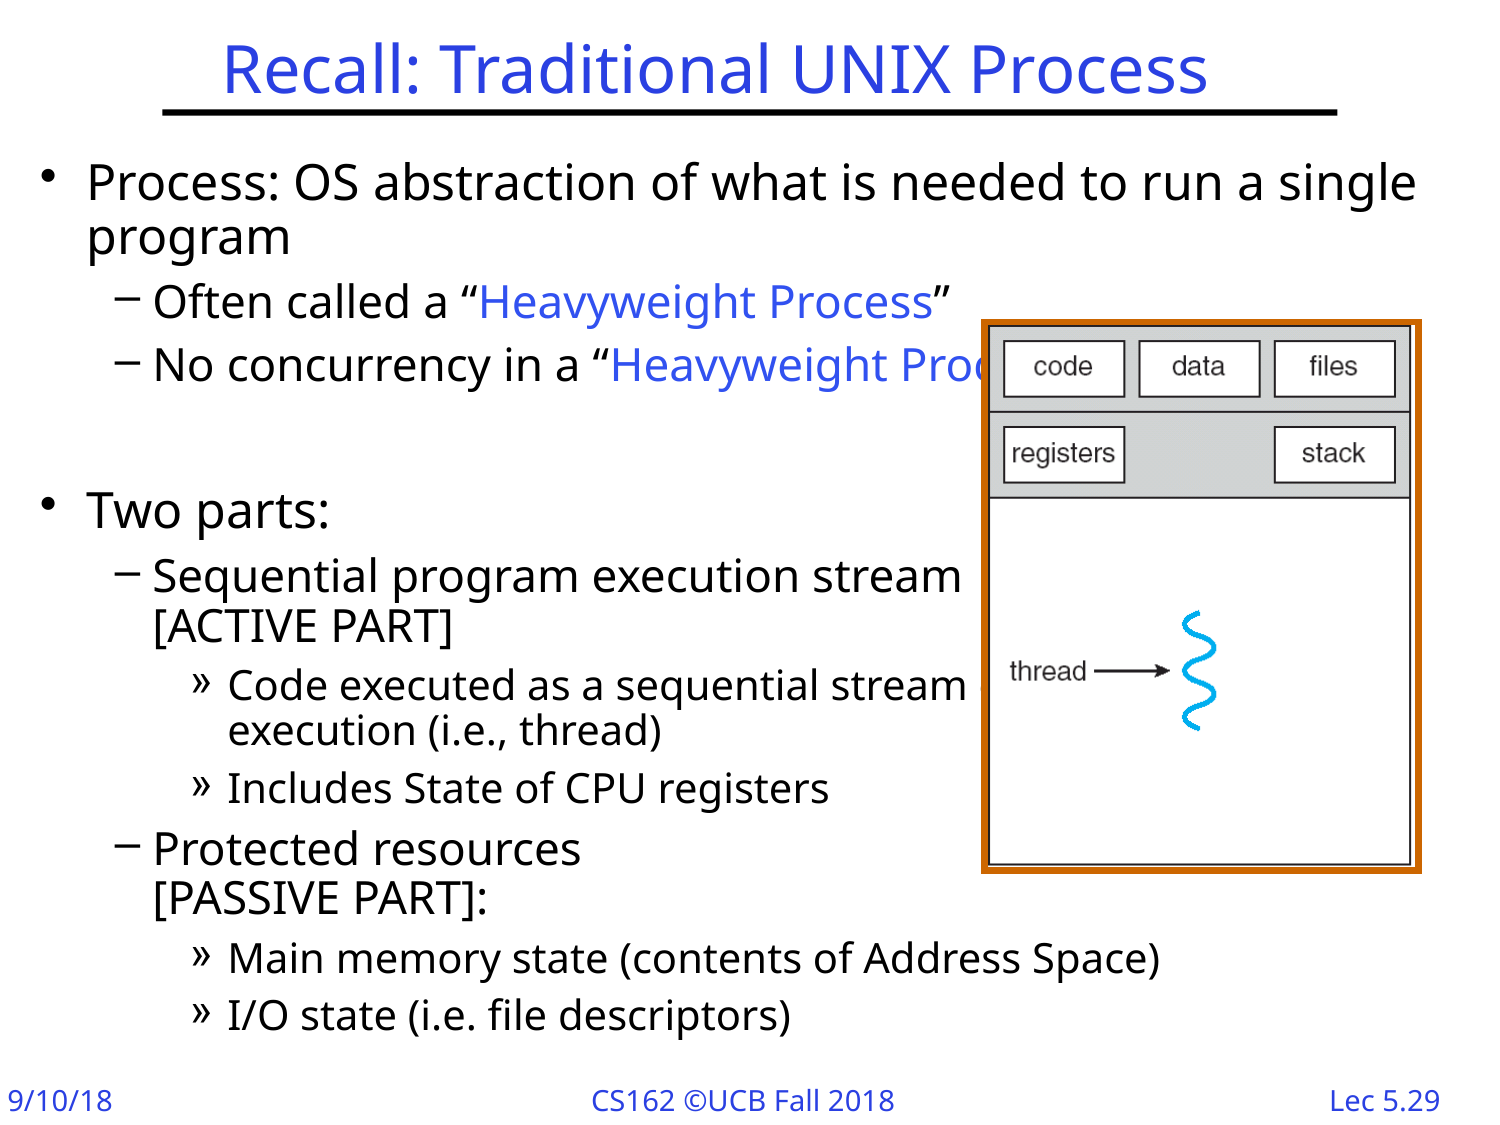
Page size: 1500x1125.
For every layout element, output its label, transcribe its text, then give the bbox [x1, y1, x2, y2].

title Recall: Traditional UNIX Process [94, 24, 1338, 119]
list Process: OS abstraction of what is needed to run a single program Often called a “Heavyweight Process” No concurrency in a “Heavyweight Process” Two parts: Sequential program execution stream [ACTIVE PART] Code executed as a sequential stream of execution (i.e., thread) Includes State of CPU registers Protected resources [PASSIVE PART]: Main memory state (contents of Address Space) I/O state (i.e. file descriptors) [24, 149, 1463, 1088]
picture [987, 324, 1416, 868]
